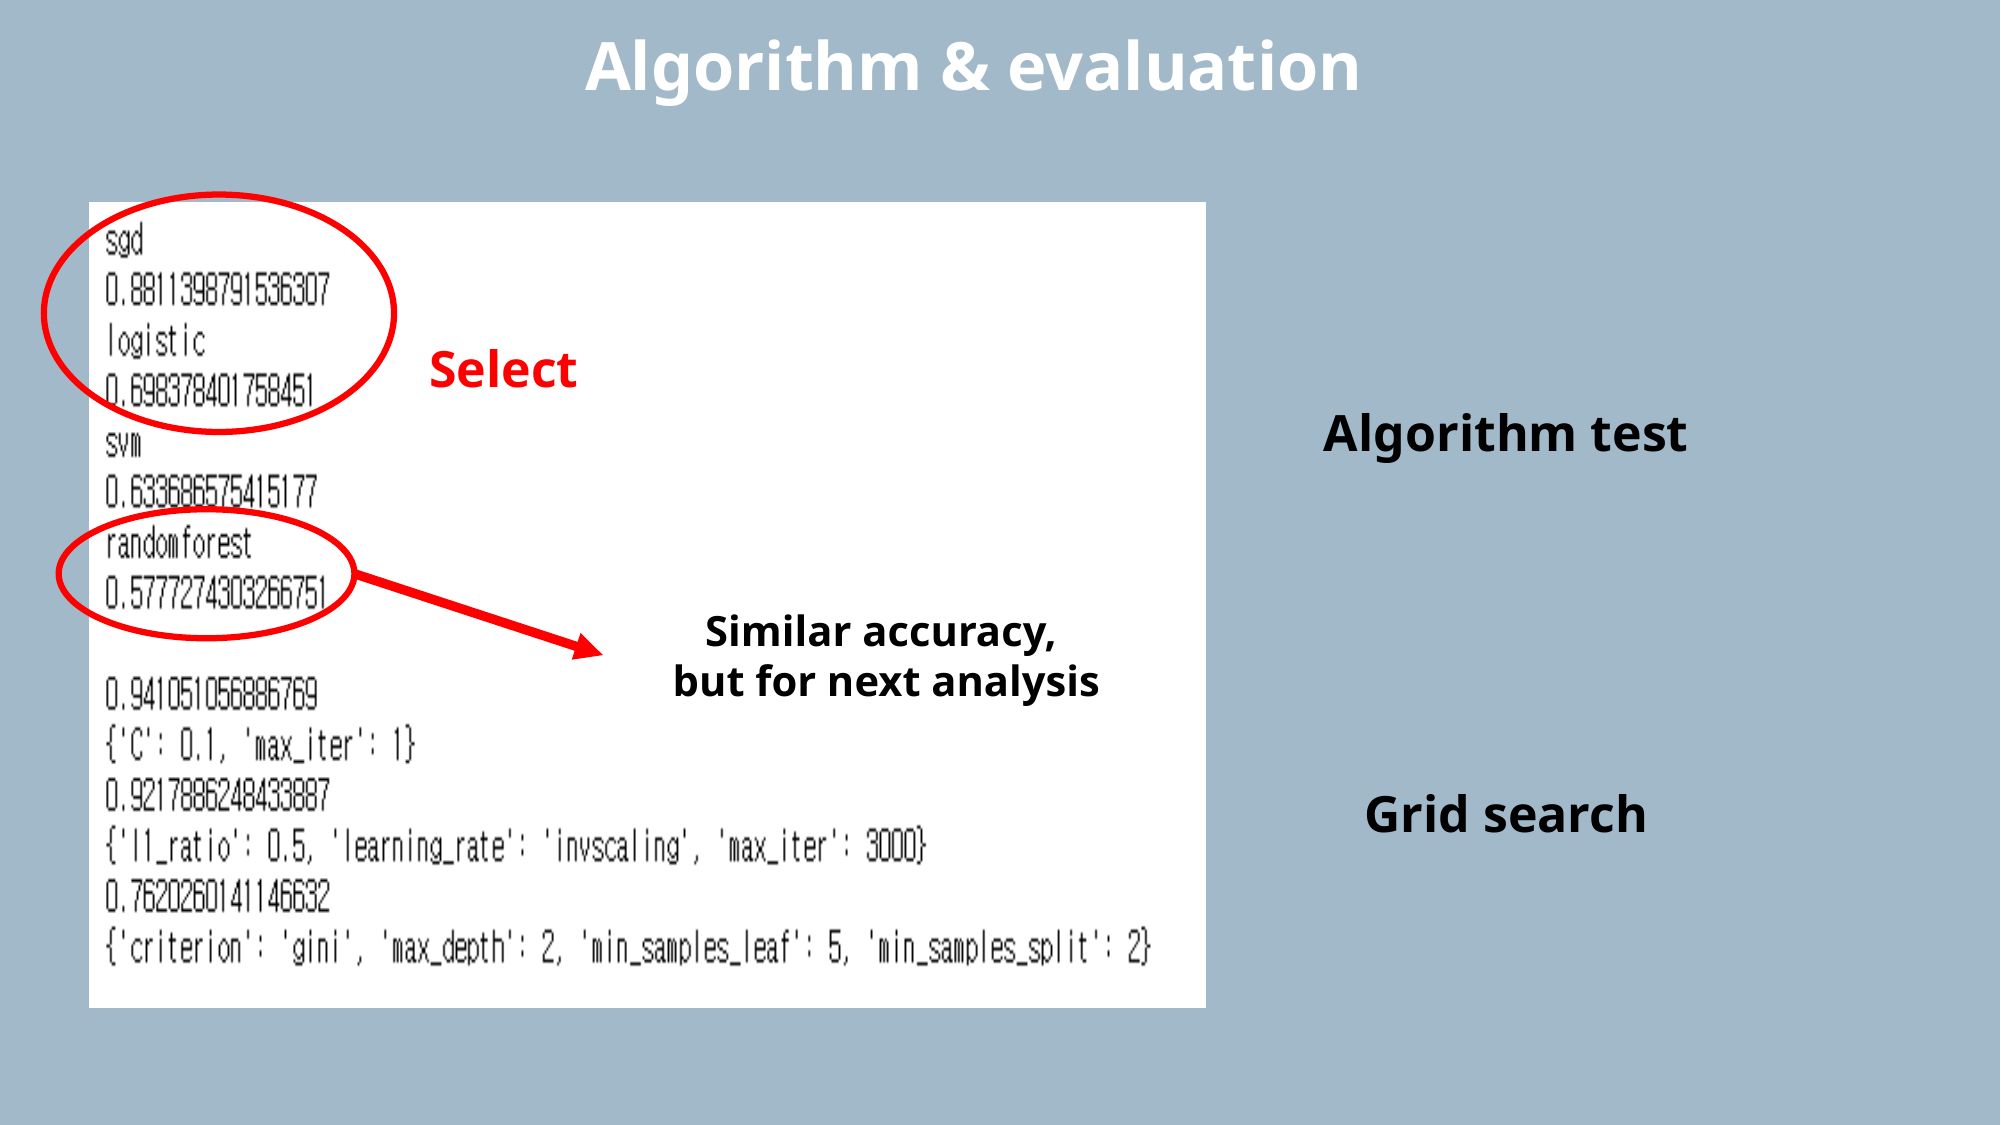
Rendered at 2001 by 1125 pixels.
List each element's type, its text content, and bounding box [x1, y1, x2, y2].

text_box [43, 194, 614, 639]
text_box Algorithm test [1219, 394, 1793, 469]
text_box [354, 573, 1173, 714]
text_box Algorithm & evaluation [415, 16, 1533, 112]
text_box Grid search [1219, 774, 1793, 850]
picture [89, 202, 1206, 1008]
